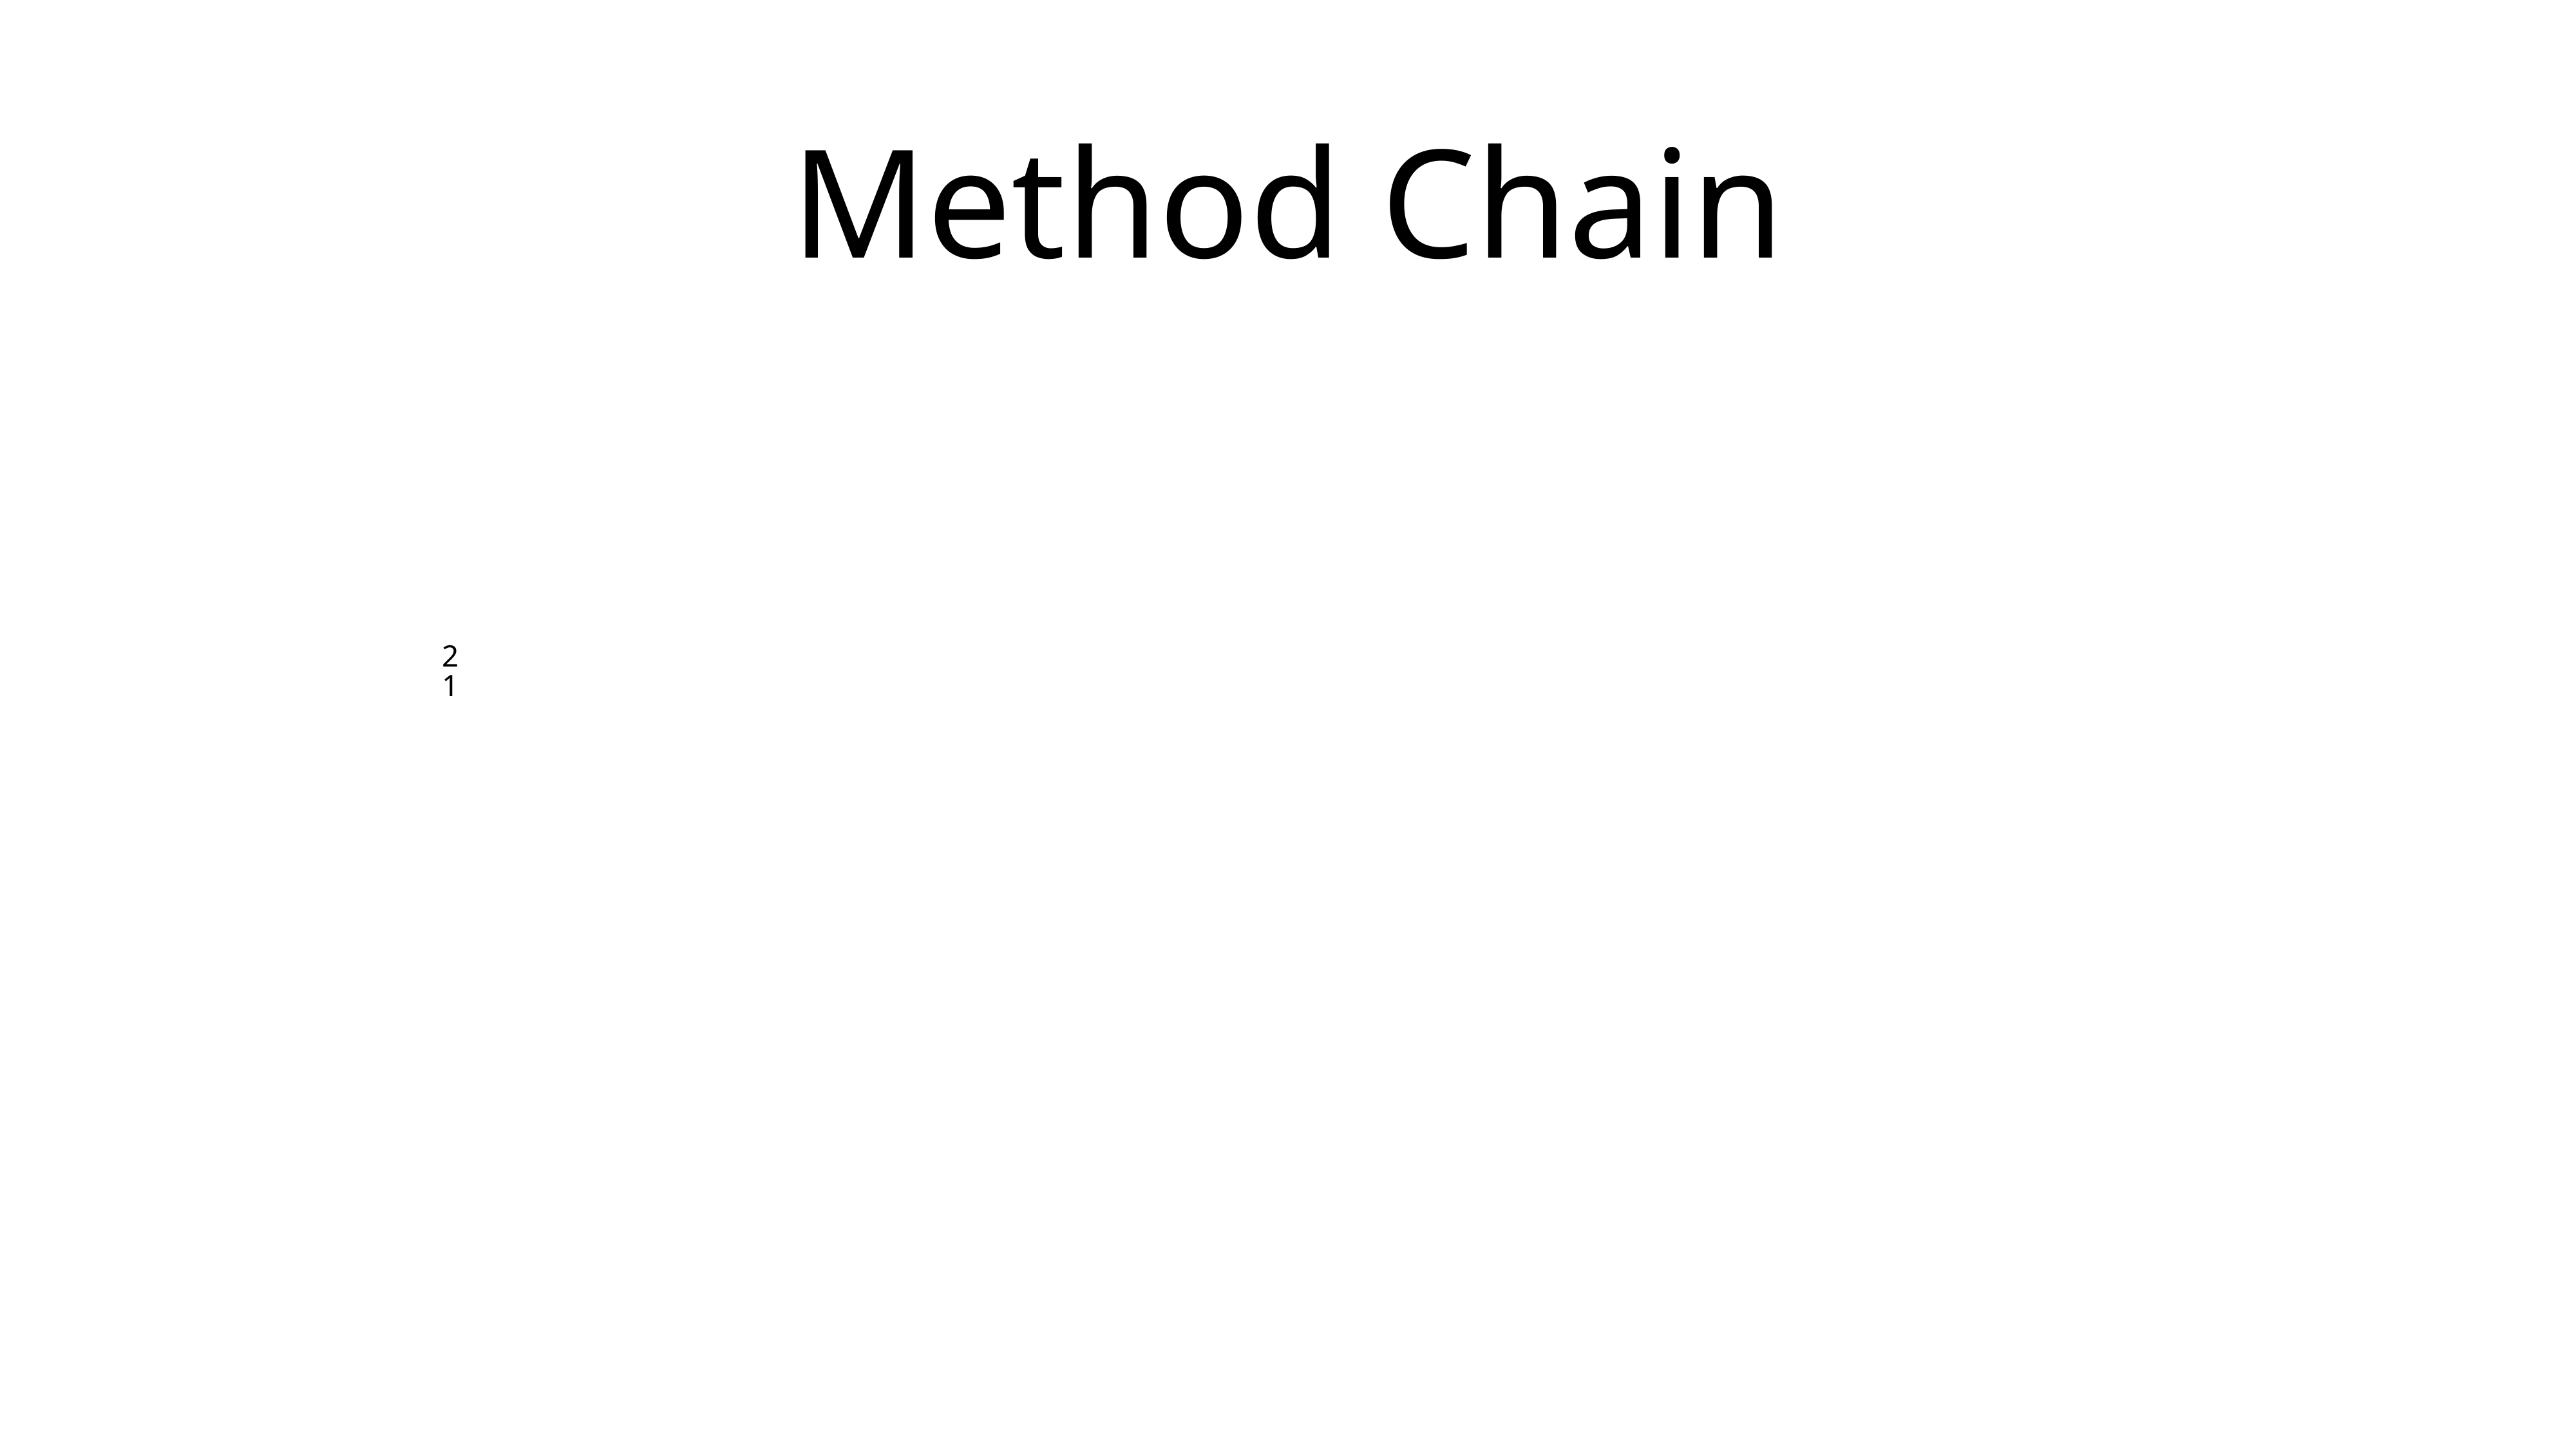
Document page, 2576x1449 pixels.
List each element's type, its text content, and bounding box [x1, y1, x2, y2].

slide_number 21 [433, 629, 483, 681]
title Method Chain [463, 37, 2113, 359]
